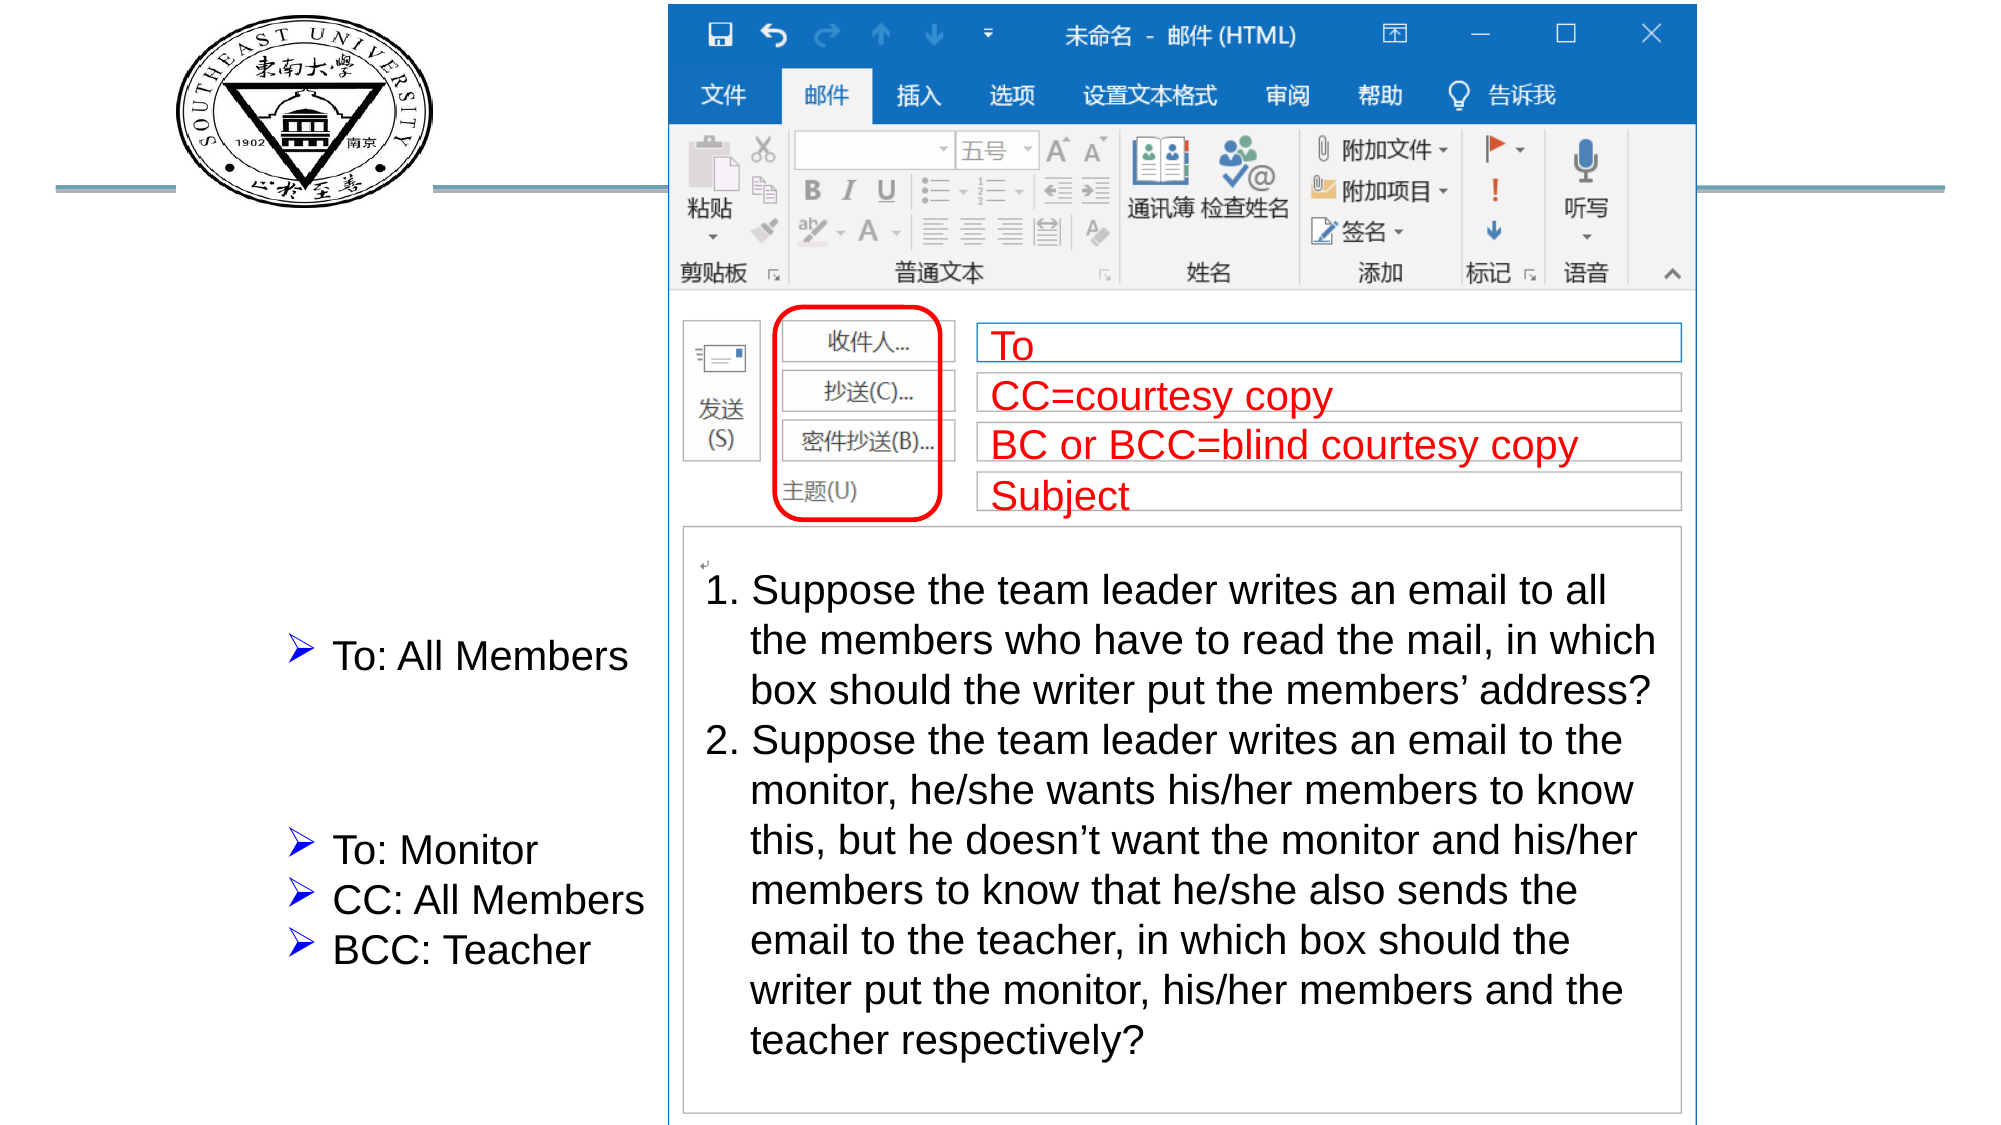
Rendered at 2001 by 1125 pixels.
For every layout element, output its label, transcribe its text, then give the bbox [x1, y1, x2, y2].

text_box To: Monitor CC: All Members BCC: Teacher [270, 815, 668, 980]
text_box To: All Members [270, 621, 655, 687]
picture [668, 4, 1697, 1125]
picture [176, 15, 433, 208]
